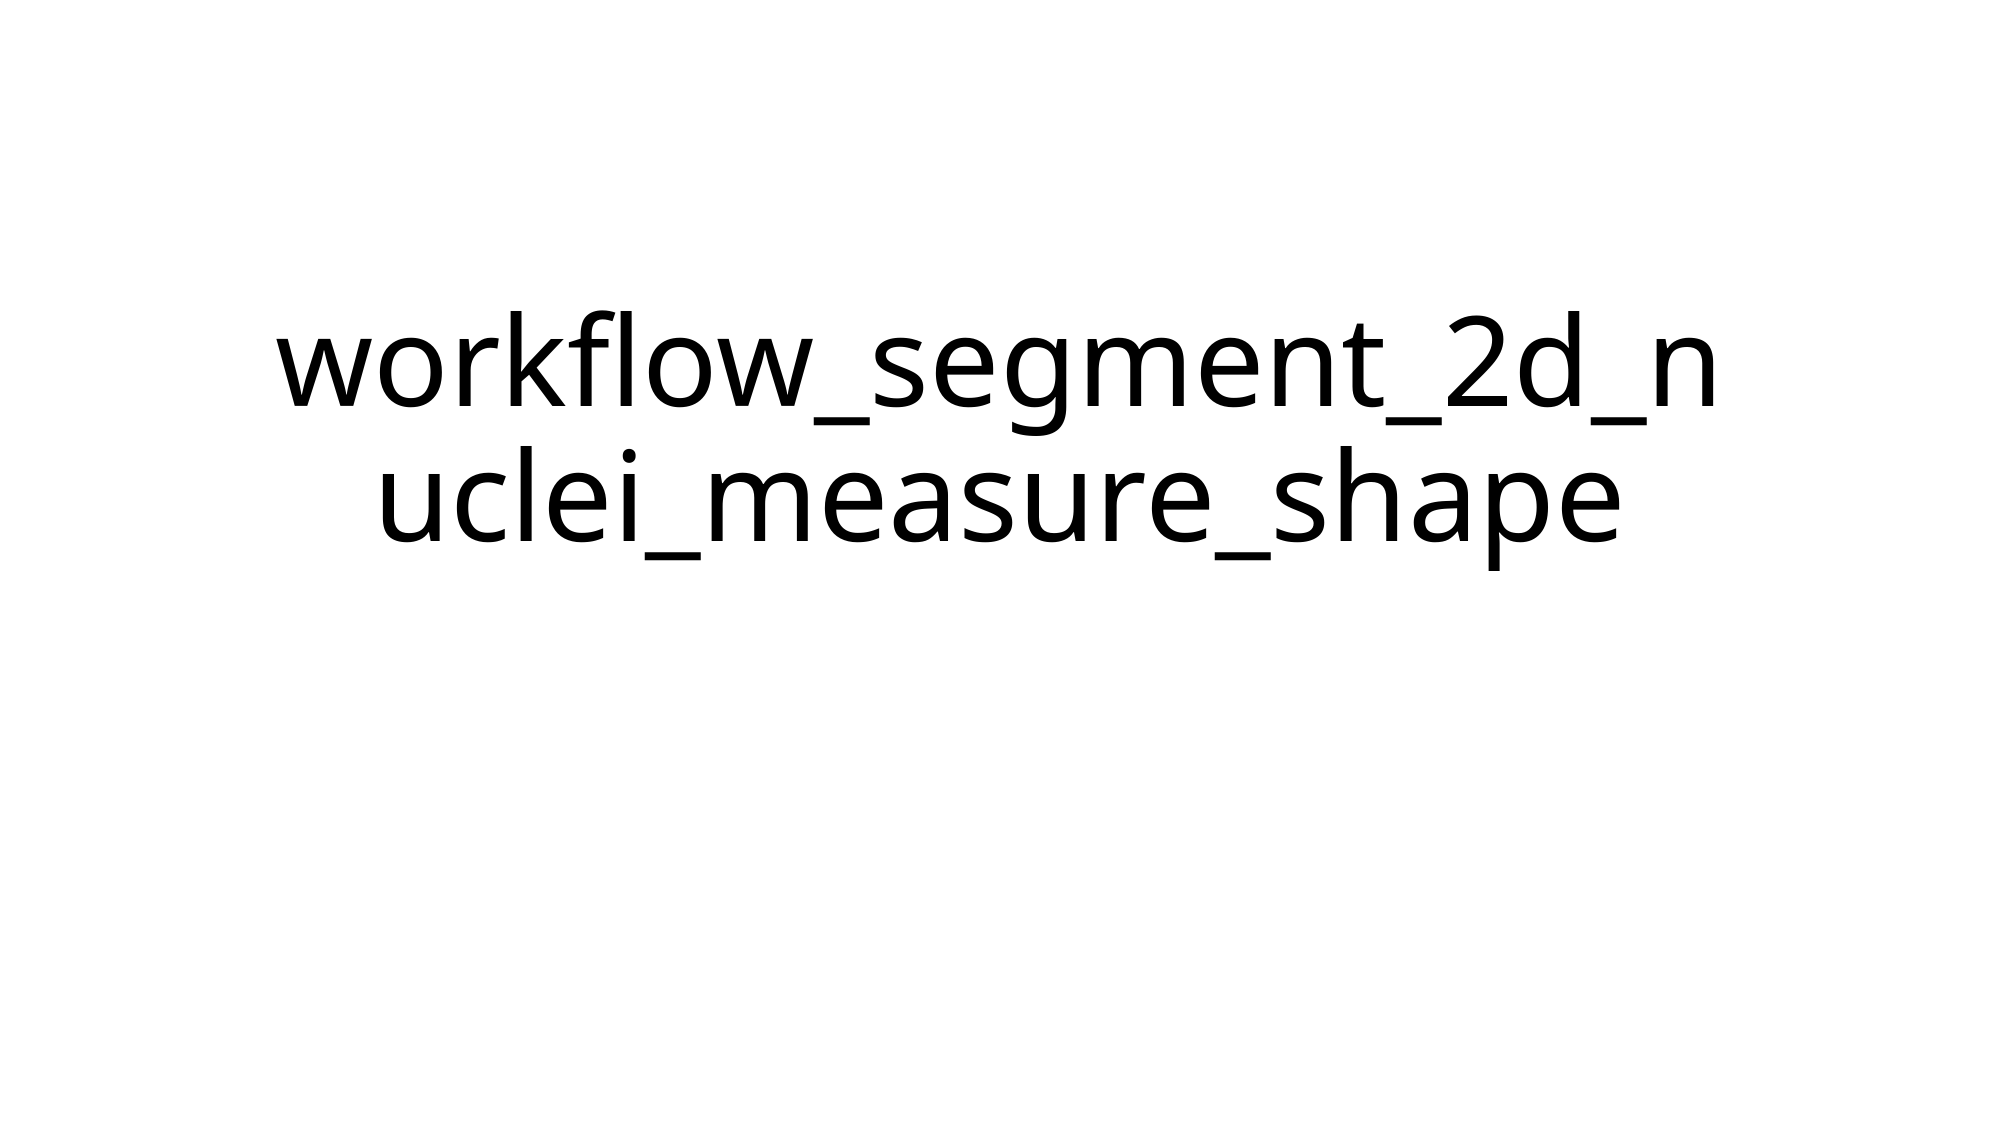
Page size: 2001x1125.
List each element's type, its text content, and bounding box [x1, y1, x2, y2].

title workflow_segment_2d_nuclei_measure_shape [249, 184, 1750, 576]
